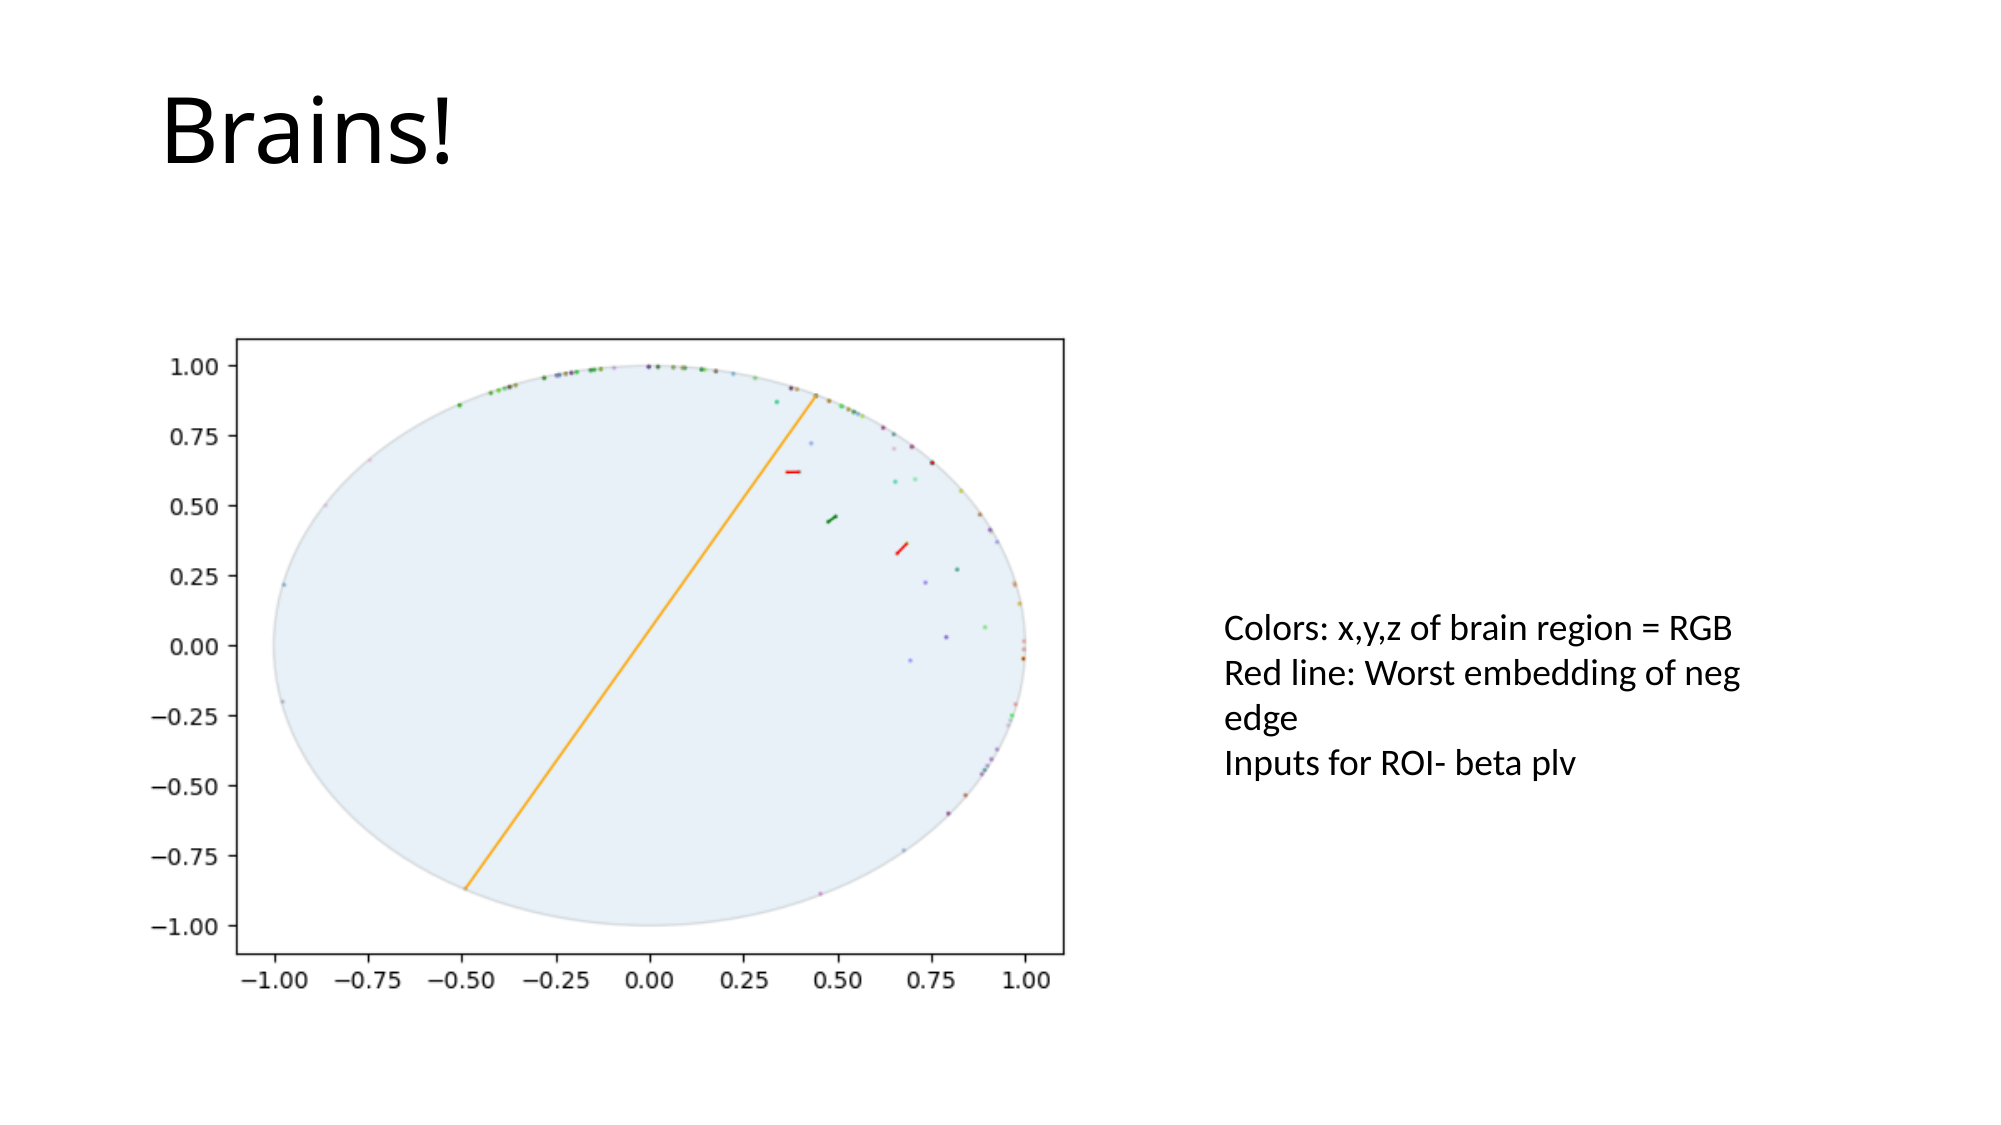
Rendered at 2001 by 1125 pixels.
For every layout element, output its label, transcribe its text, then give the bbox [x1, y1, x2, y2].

picture [103, 242, 1170, 1042]
text_box Colors: x,y,z of brain region = RGB Red line: Worst embedding of neg edge Inputs for ROI- beta plv [1209, 595, 1809, 835]
title Brains! [144, 25, 1870, 243]
